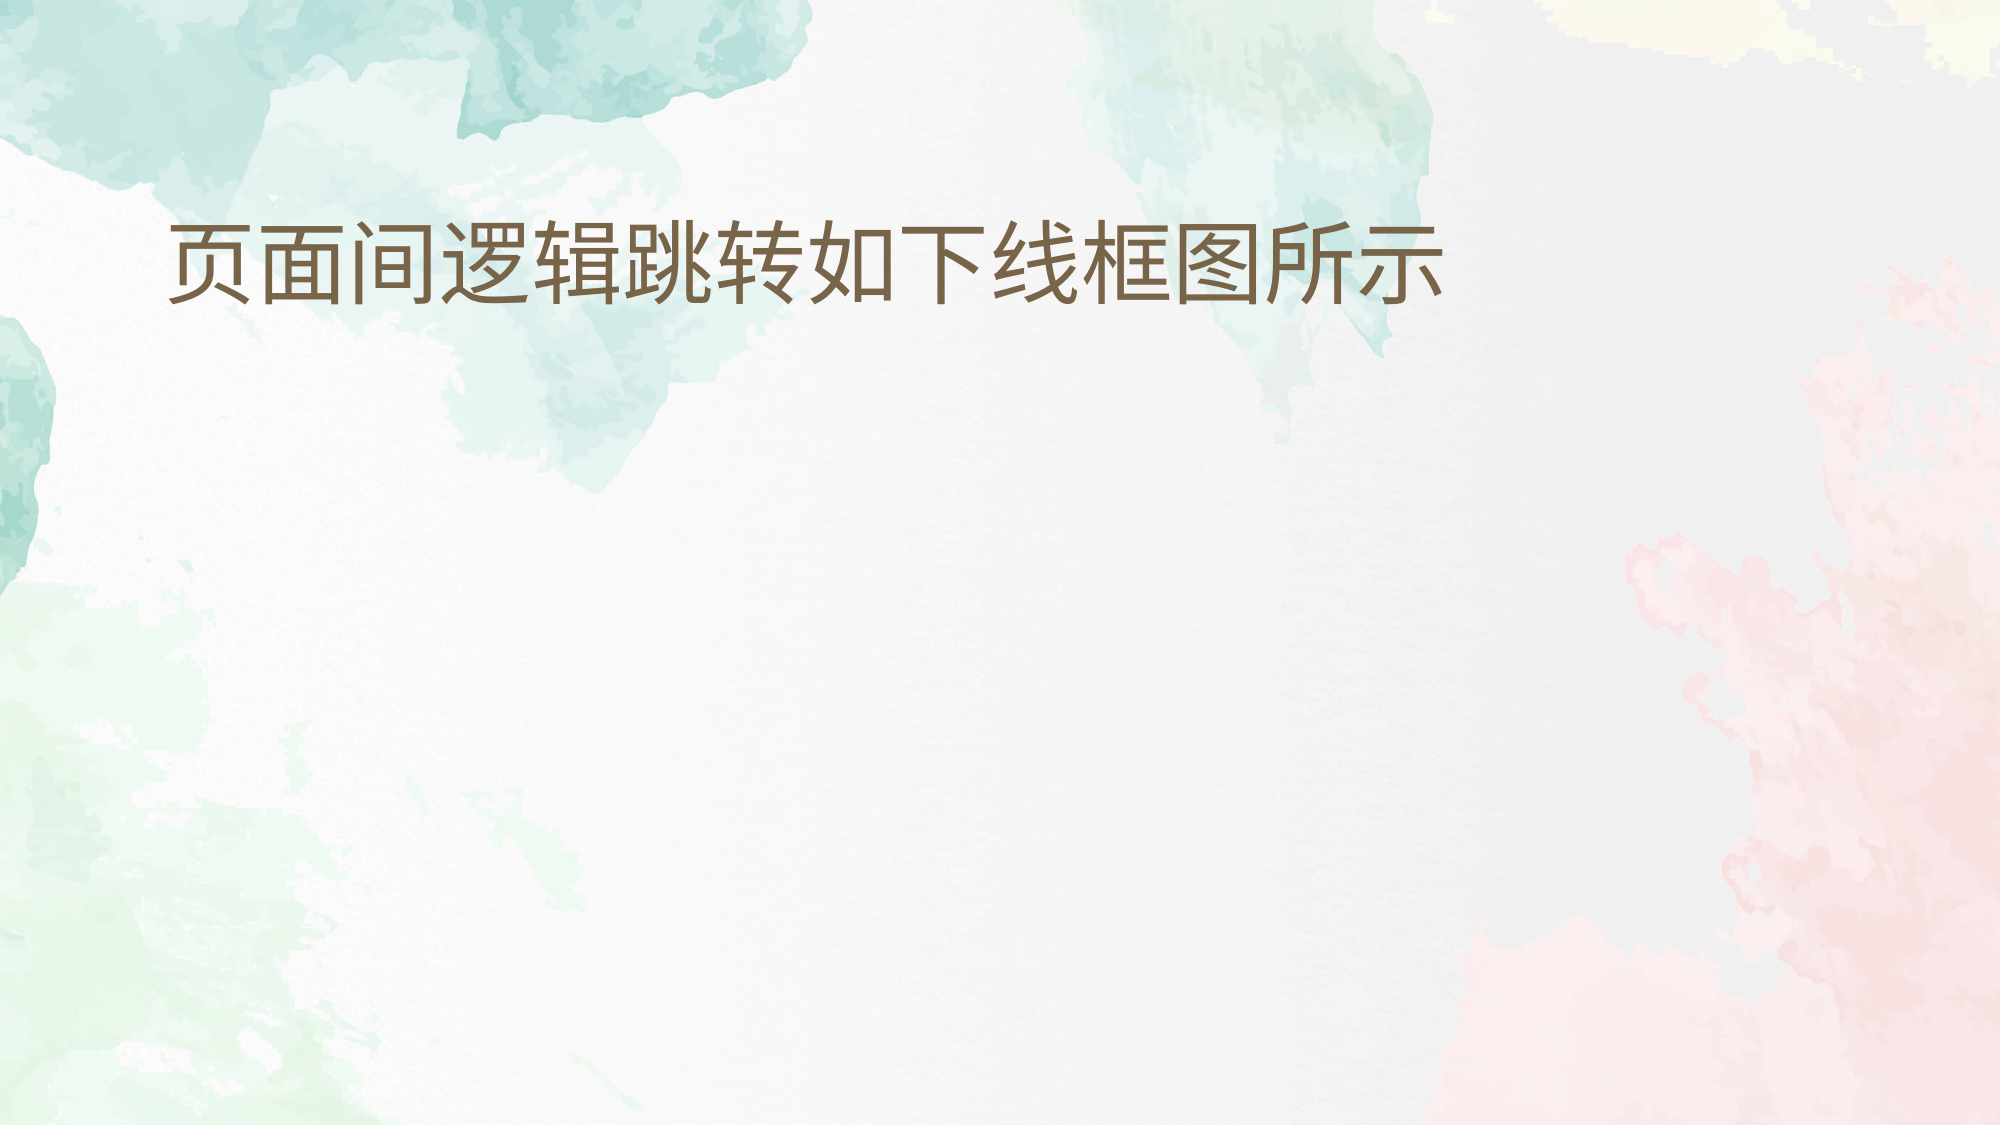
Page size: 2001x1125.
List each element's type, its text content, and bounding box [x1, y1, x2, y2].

text_box 页面间逻辑跳转如下线框图所示 [149, 198, 1464, 433]
picture [0, 0, 2000, 1125]
